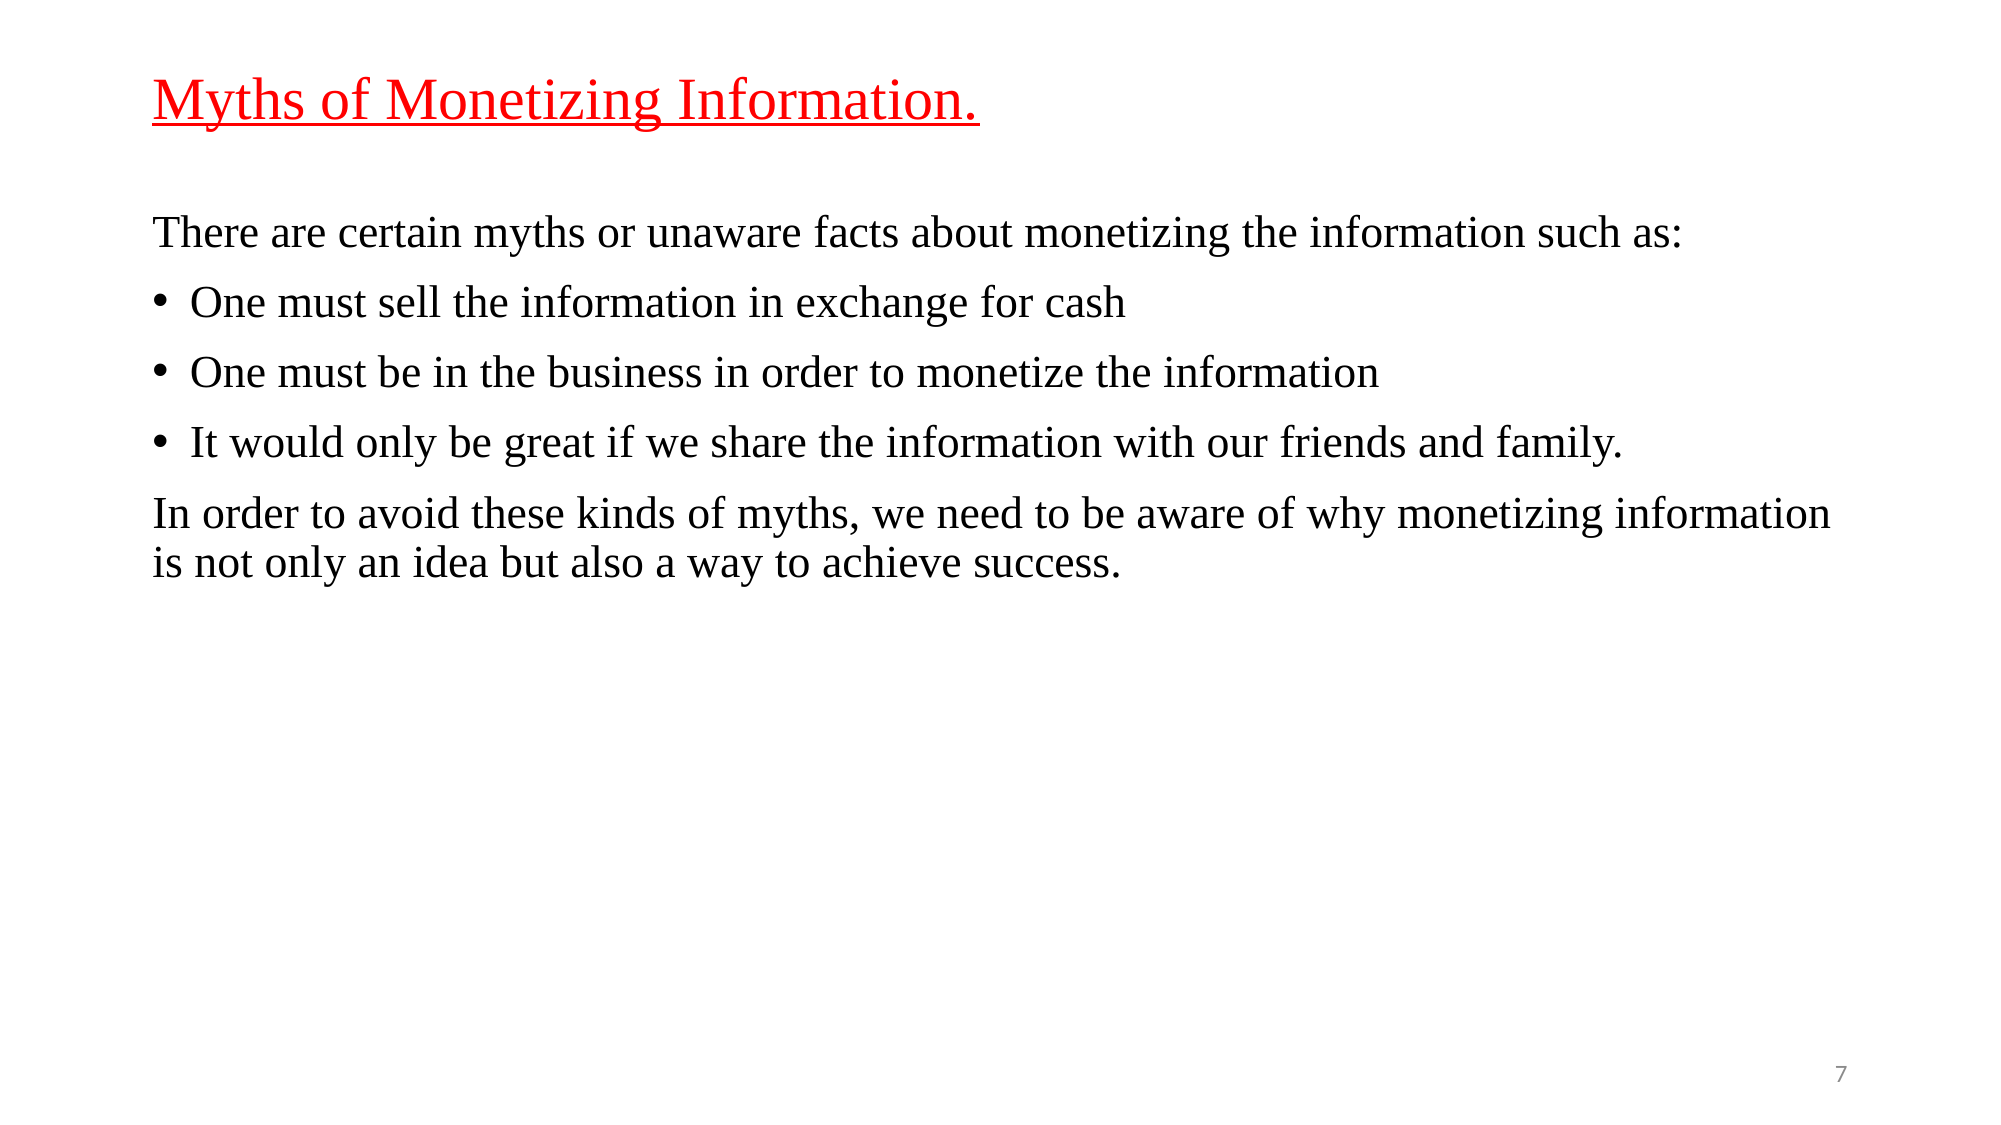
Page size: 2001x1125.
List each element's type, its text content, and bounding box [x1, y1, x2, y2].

title Myths of Monetizing Information. [137, 59, 1863, 200]
slide_number 7 [1412, 1042, 1863, 1103]
list There are certain myths or unaware facts about monetizing the information such as: One must sell the information in exchange for cash One must be in the business in order to monetize the information It would only be great if we share the information with our friends and family. In order to avoid these kinds of myths, we need to be aware of why monetizing information is not only an idea but also a way to achieve success. [137, 200, 1863, 1014]
